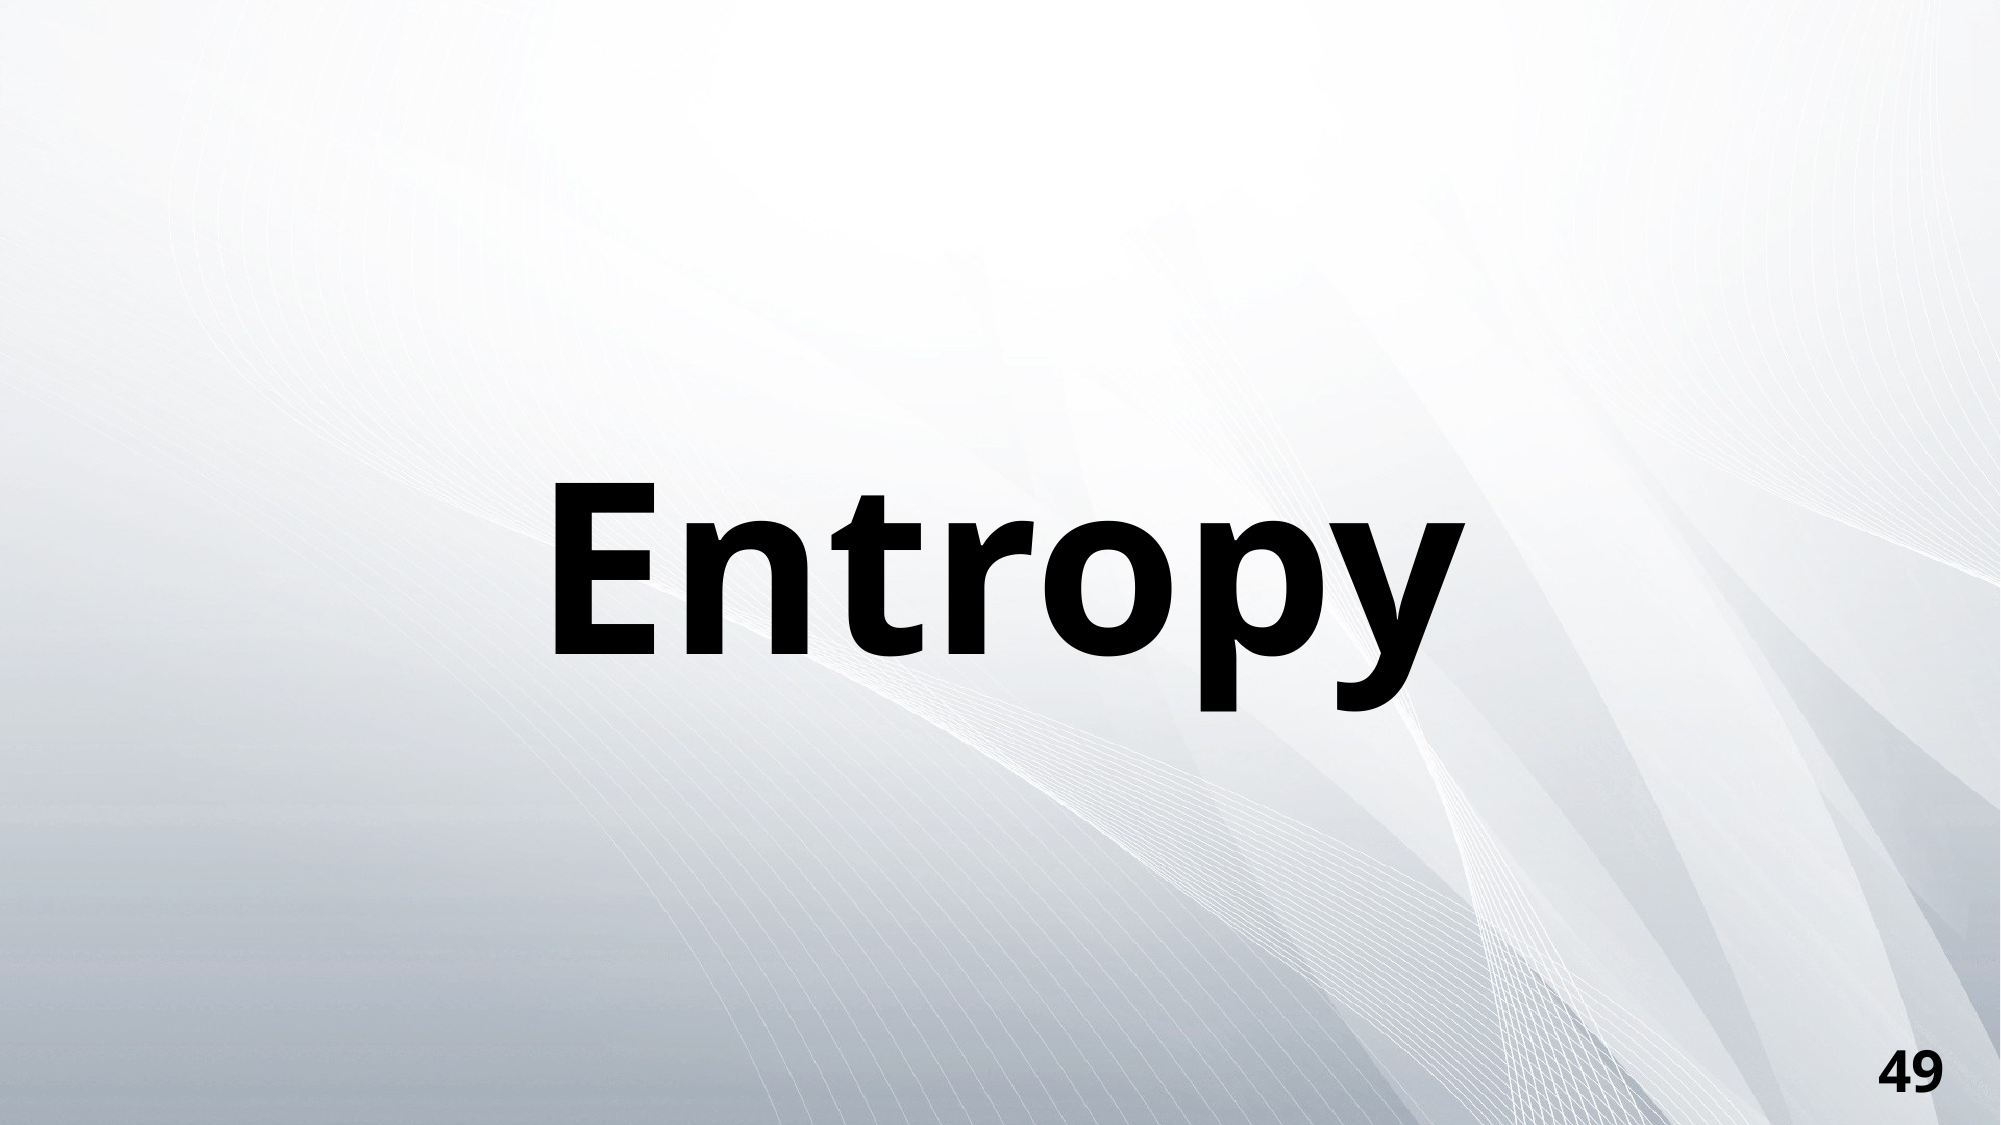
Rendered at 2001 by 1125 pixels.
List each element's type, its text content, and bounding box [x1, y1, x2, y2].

title Entropy [137, 241, 1863, 912]
picture [0, 0, 2001, 1125]
